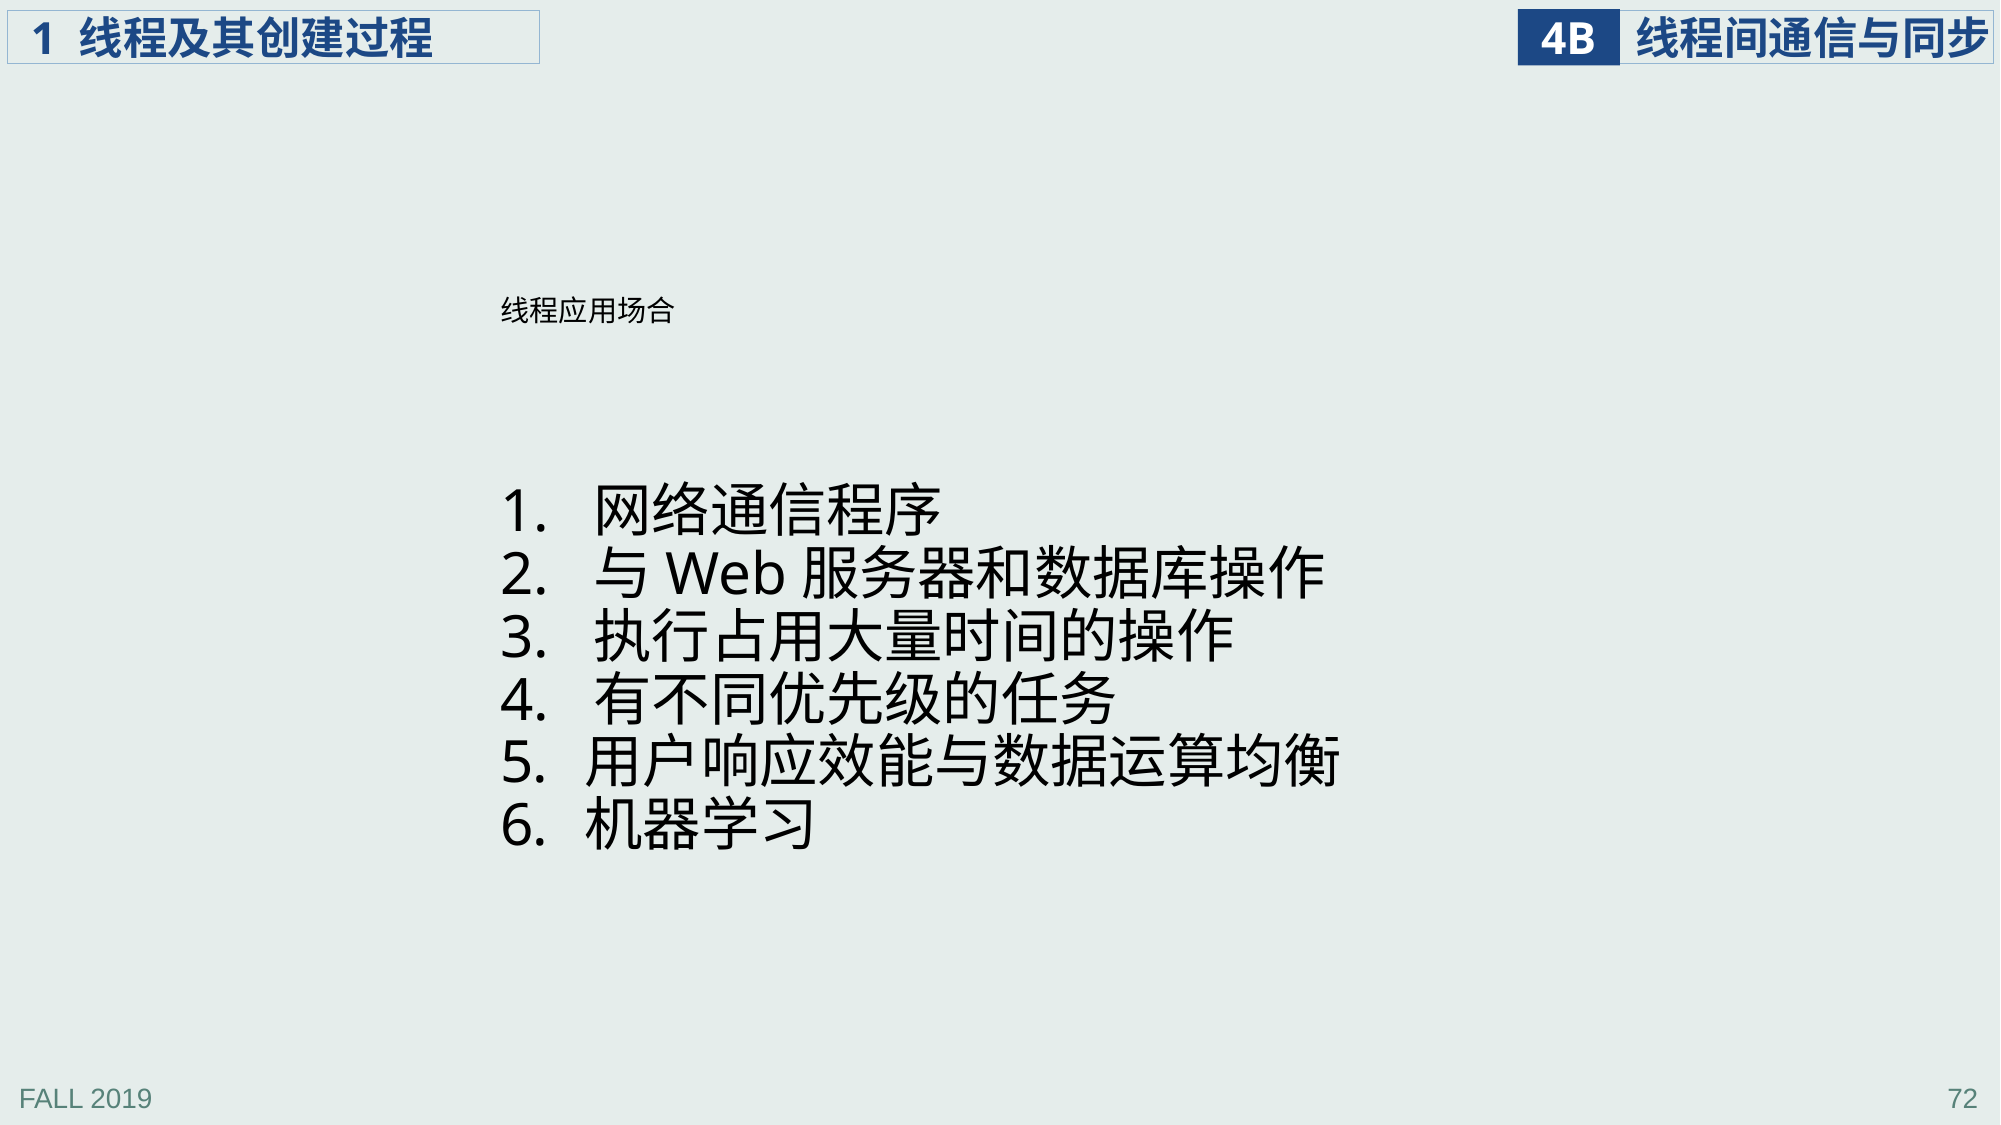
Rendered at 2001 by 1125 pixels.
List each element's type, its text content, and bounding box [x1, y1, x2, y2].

list 1. 网络通信程序 2. 与Web服务器和数据库操作 3. 执行占用大量时间的操作 4. 有不同优先级的任务 用户响应效能与数据运算均衡 机器学习 [489, 475, 1502, 944]
title 线程应用场合 [489, 249, 1155, 370]
